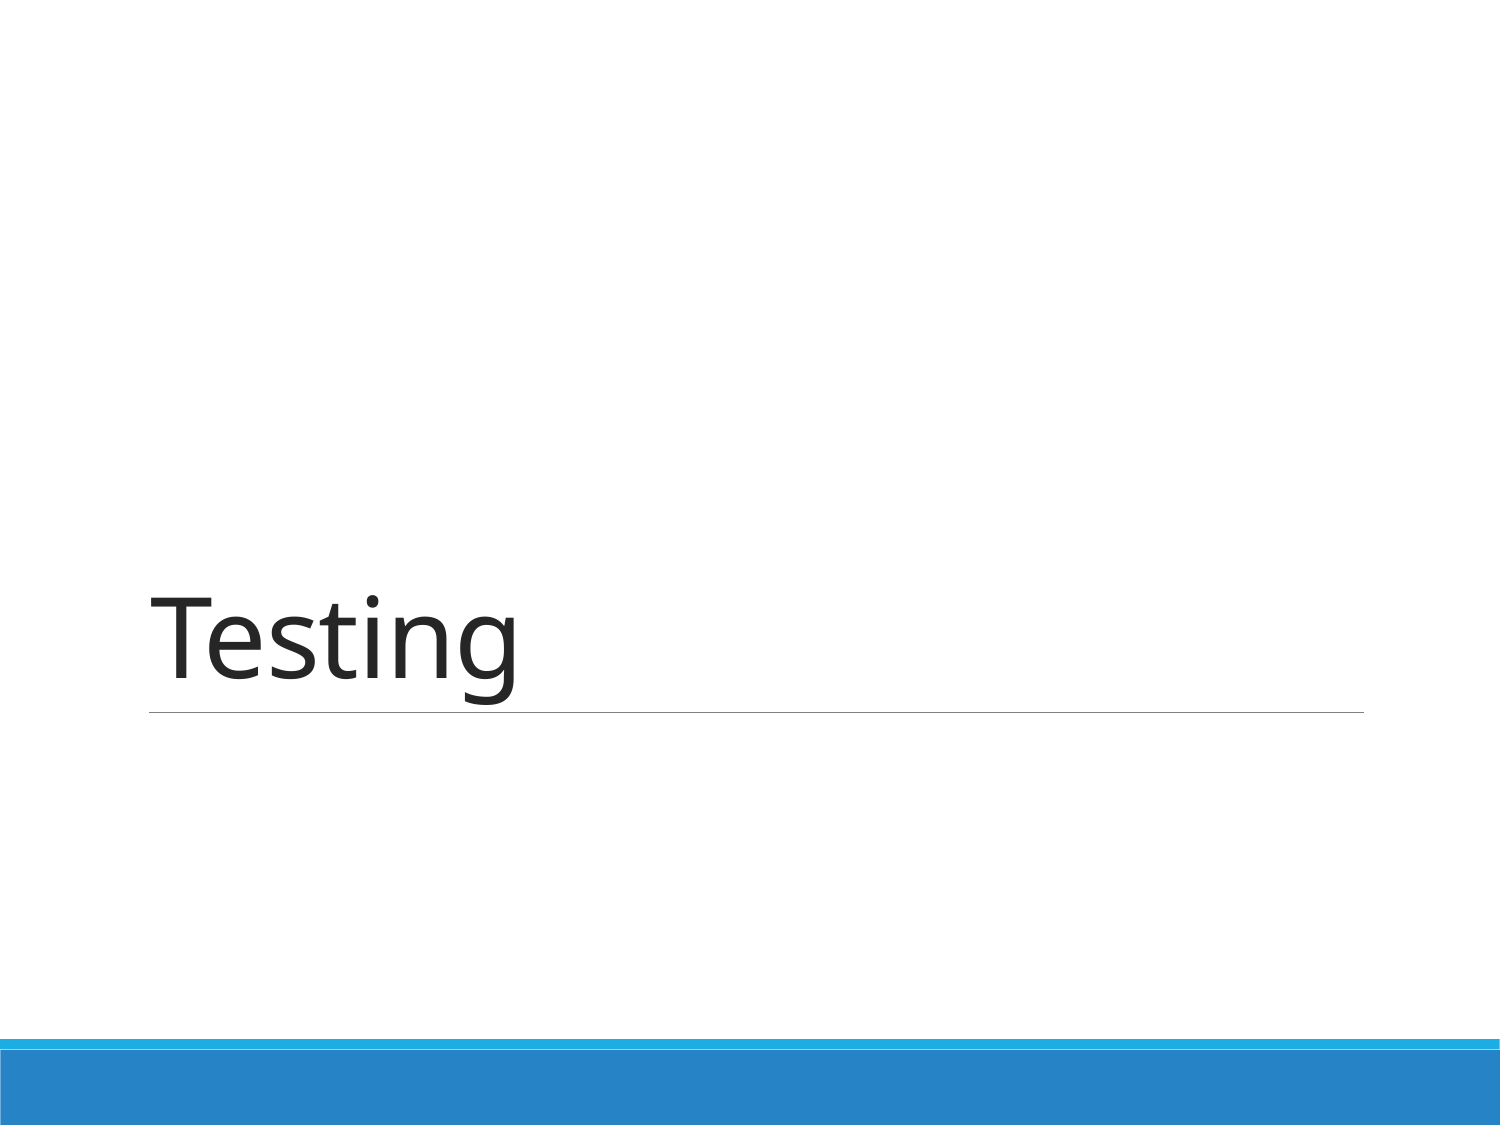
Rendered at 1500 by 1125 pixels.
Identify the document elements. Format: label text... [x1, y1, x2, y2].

title Testing [135, 124, 1373, 710]
